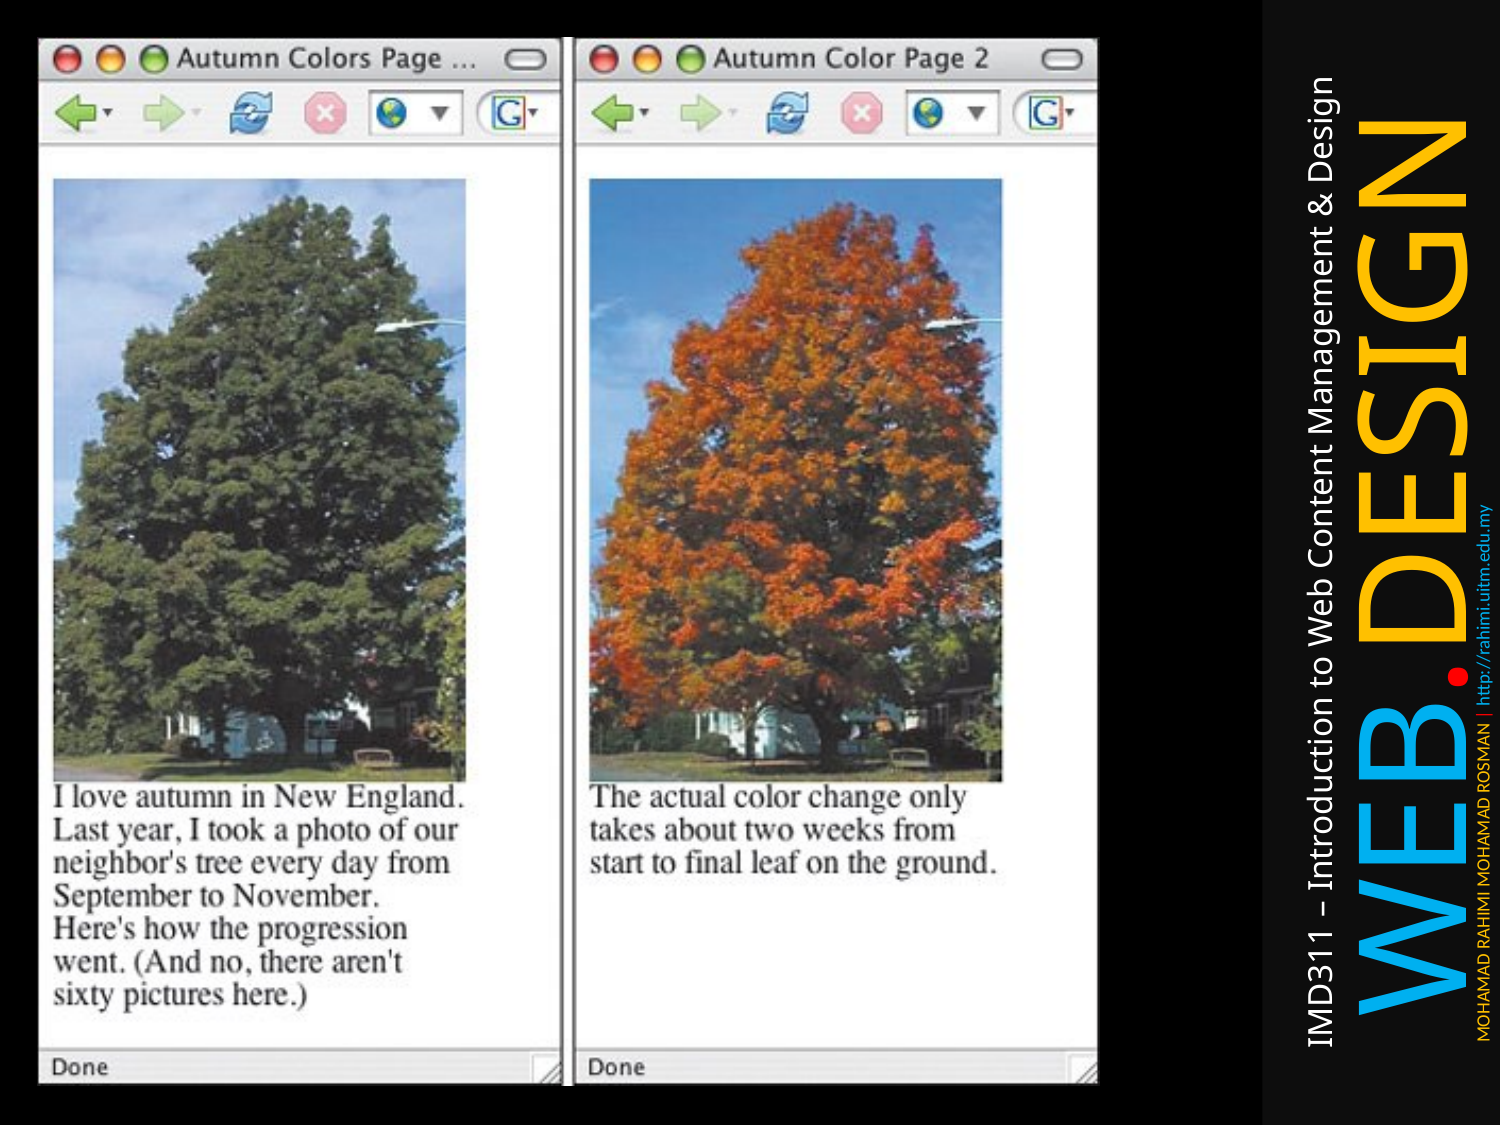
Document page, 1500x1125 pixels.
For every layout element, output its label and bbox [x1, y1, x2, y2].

picture [37, 37, 1101, 1086]
